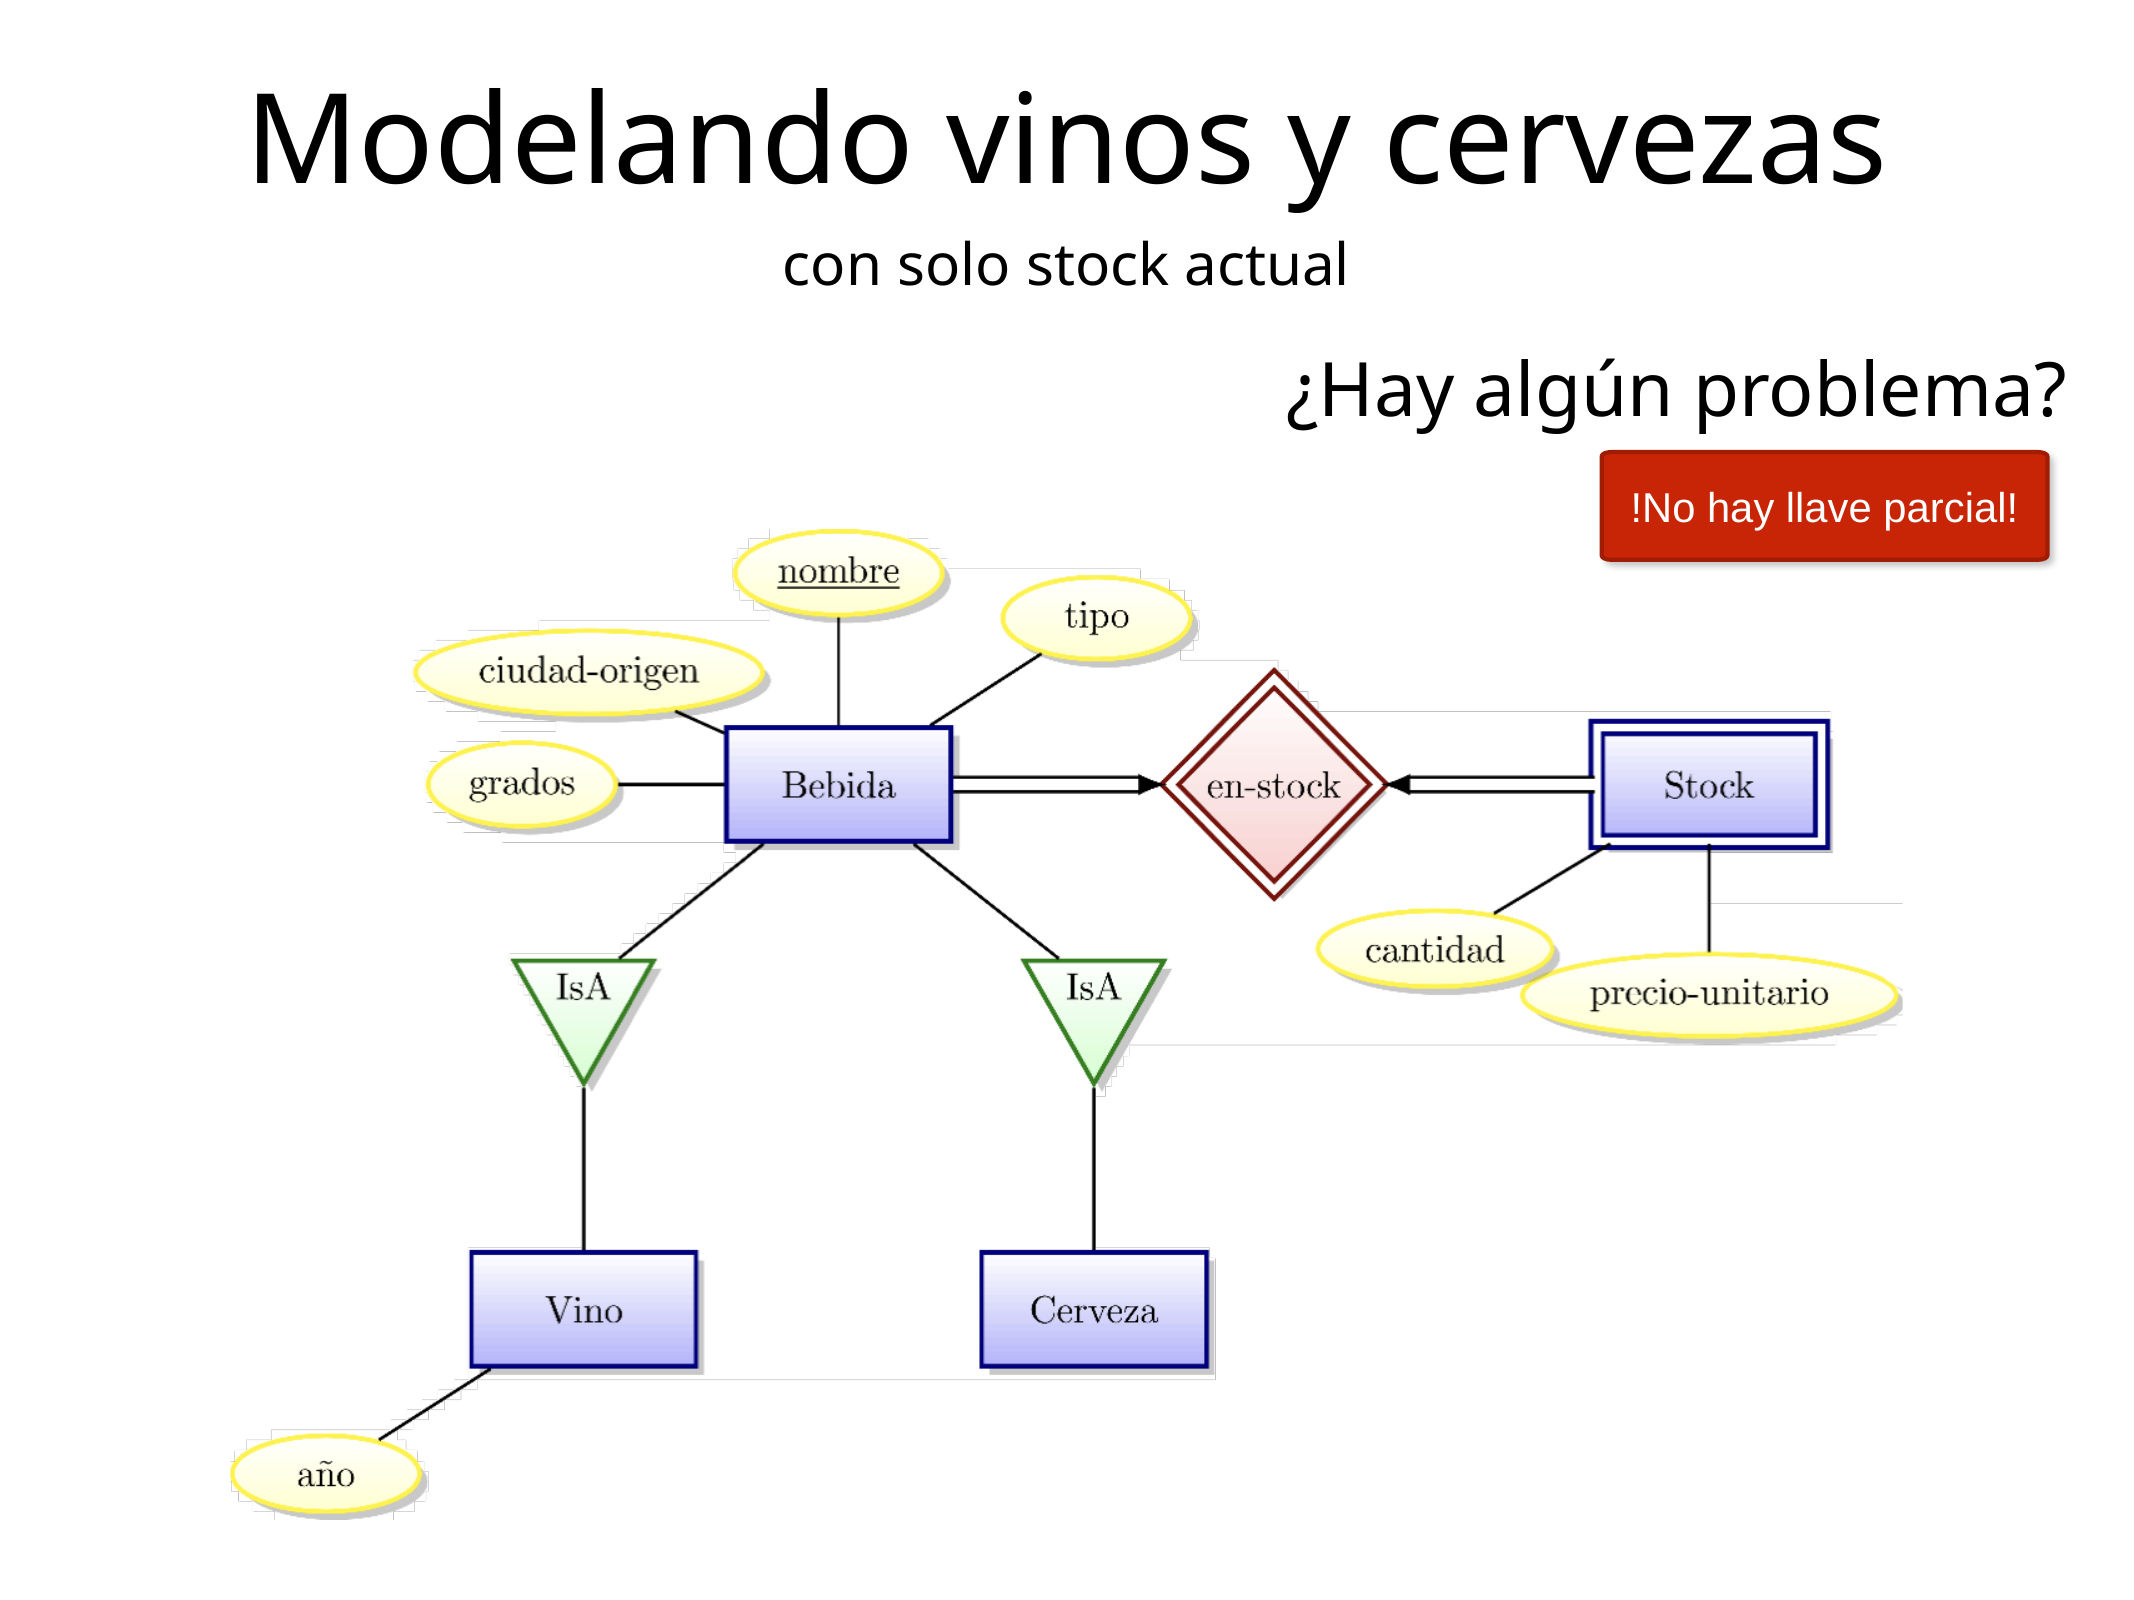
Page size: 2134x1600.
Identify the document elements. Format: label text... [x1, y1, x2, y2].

text_box ¿Hay algún problema? [1240, 333, 2114, 440]
text_box Modelando vinos y cervezas [183, 50, 1951, 218]
text_box !No hay llave parcial! [1601, 452, 2048, 560]
picture [230, 528, 1903, 1520]
text_box con solo stock actual [475, 218, 1658, 306]
